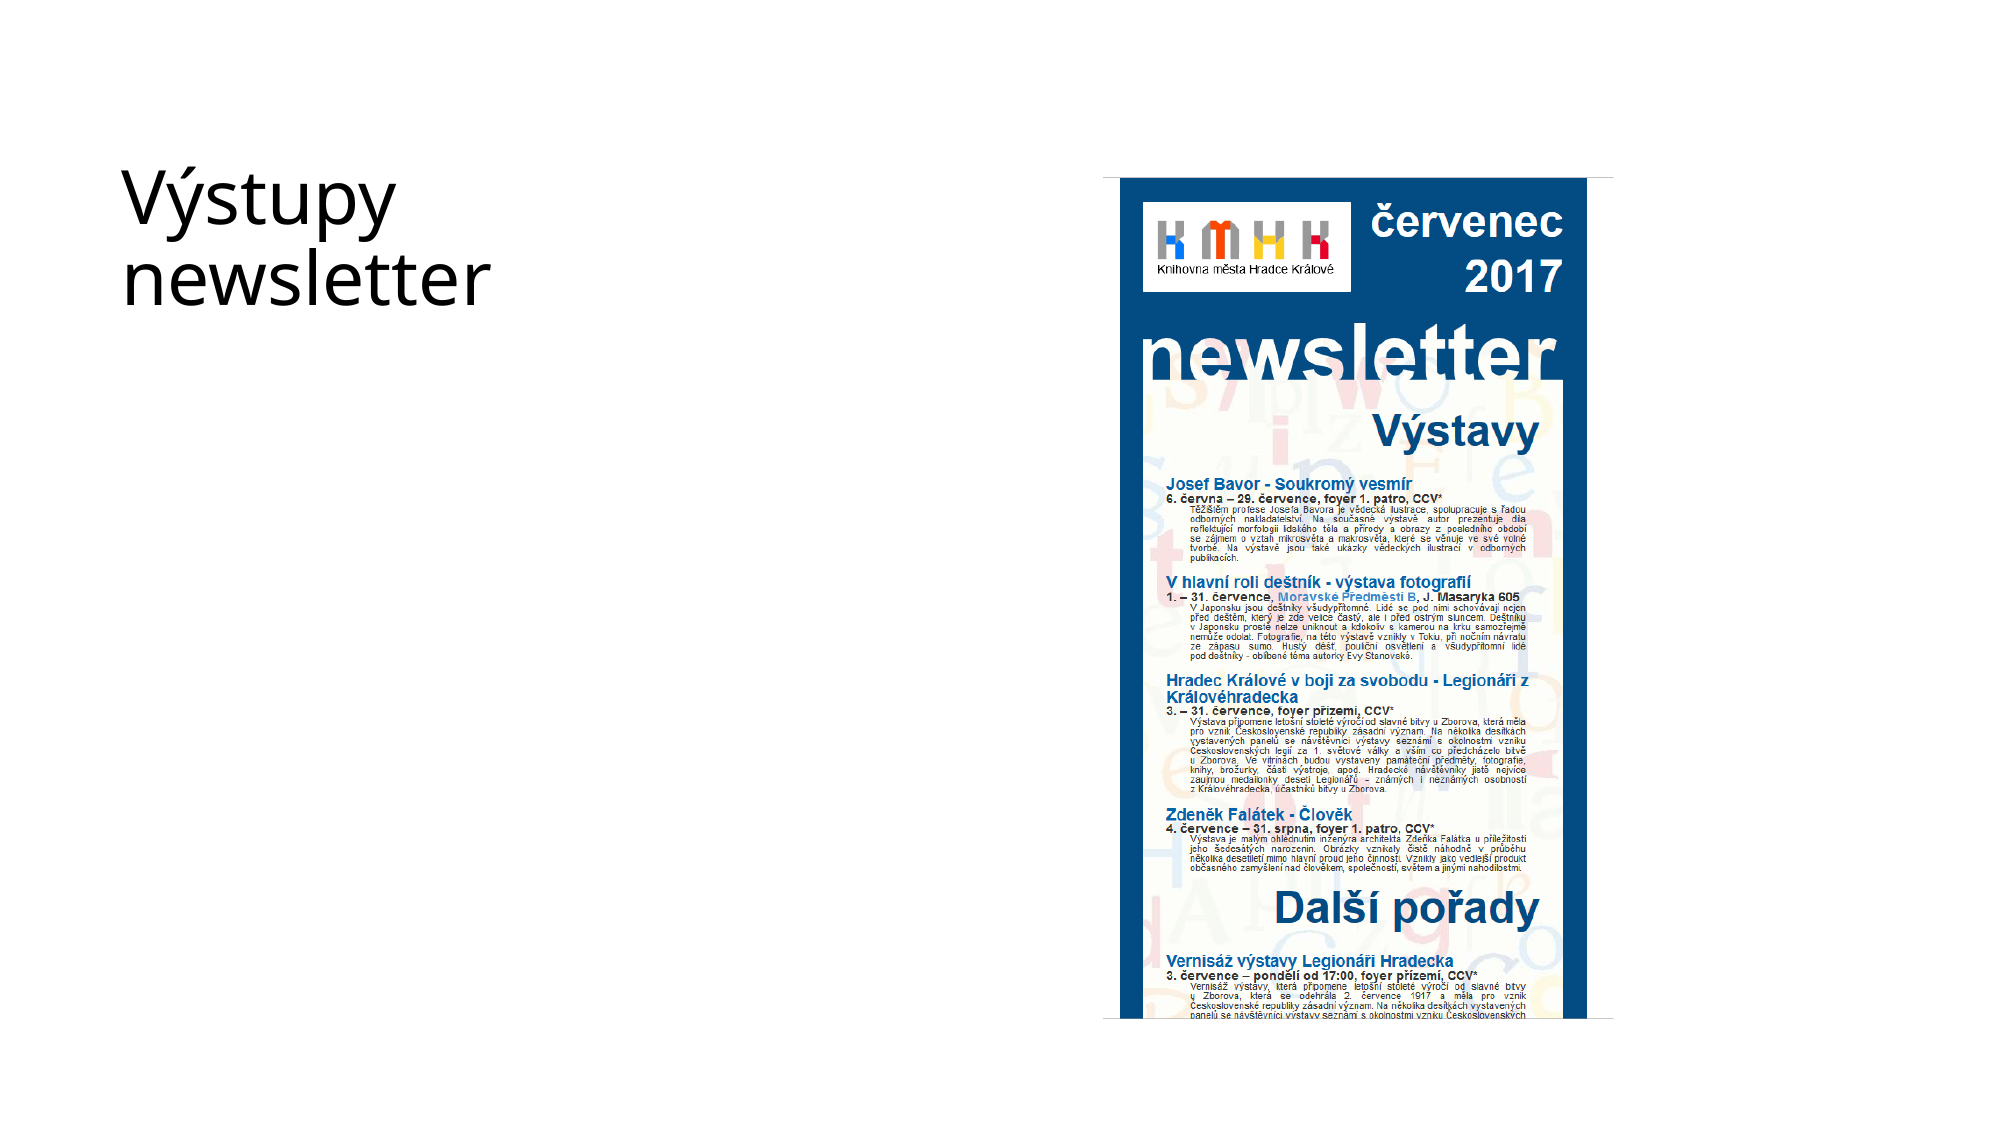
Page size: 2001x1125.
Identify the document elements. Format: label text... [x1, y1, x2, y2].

title Výstupy newsletter [106, 103, 709, 379]
picture [1103, 177, 1614, 1020]
